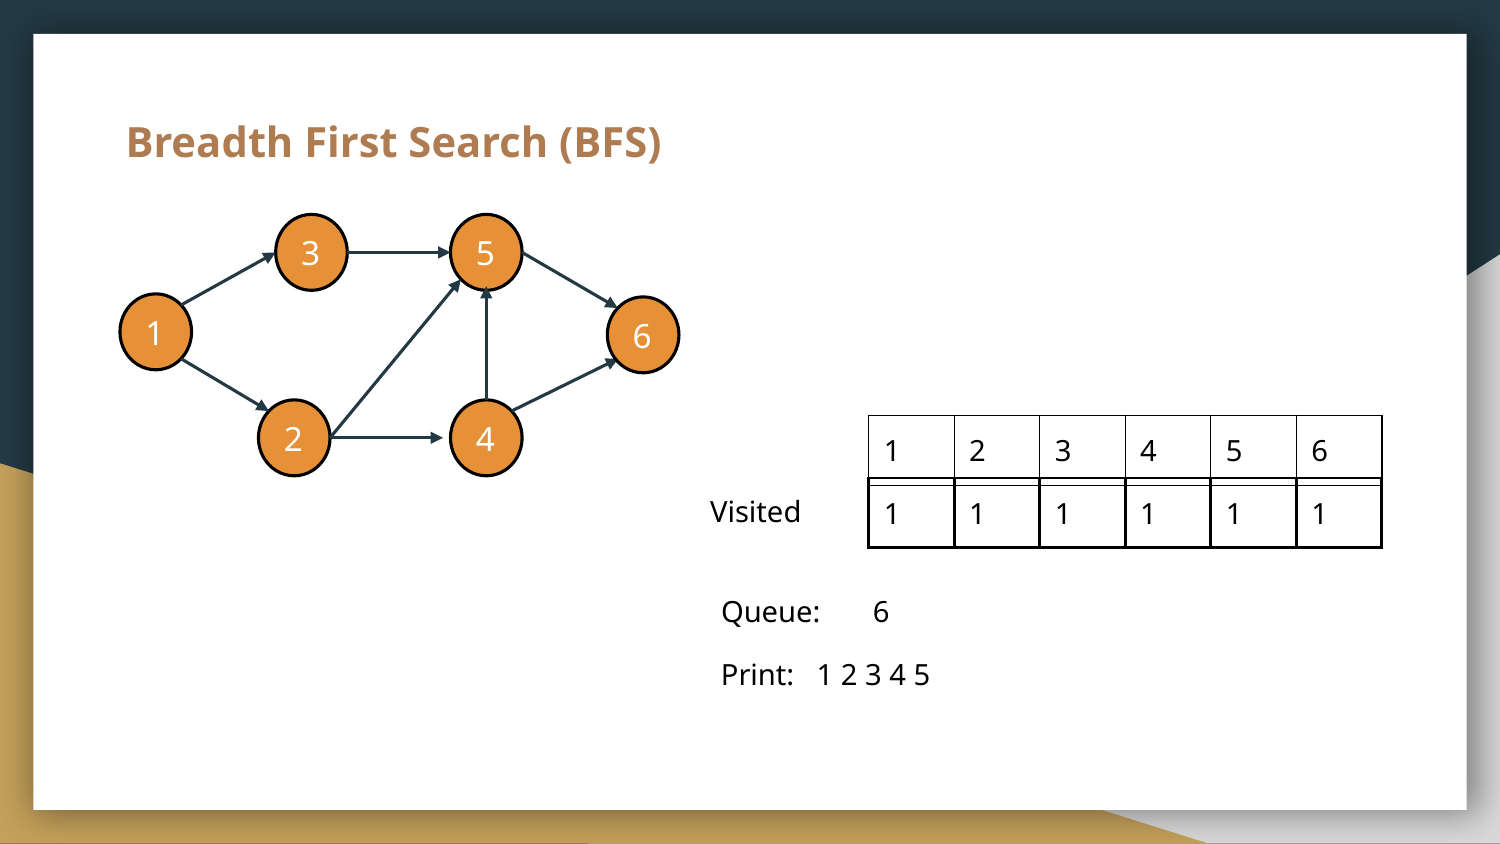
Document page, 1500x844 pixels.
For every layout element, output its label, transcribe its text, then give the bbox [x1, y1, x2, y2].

table_header 5 [1211, 416, 1296, 477]
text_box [180, 252, 276, 306]
text_box Visited [695, 478, 856, 521]
text_box 6 [607, 296, 679, 373]
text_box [511, 358, 619, 412]
title Breadth First Search (BFS) [110, 101, 1407, 144]
table_header 4 [1126, 416, 1210, 477]
text_box 4 [451, 400, 523, 476]
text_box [329, 278, 462, 439]
text_box 2 [258, 399, 330, 476]
table_header 1 [1212, 479, 1295, 546]
text_box 5 [450, 214, 522, 291]
table_header 1 [1127, 479, 1209, 546]
table_header 1 [870, 479, 953, 546]
table_header 6 [1297, 416, 1381, 477]
text_box Print: 1 2 3 4 5 [705, 640, 1231, 683]
table_header 1 [956, 479, 1038, 546]
text_box Queue: 6 [705, 578, 1103, 621]
text_box 1 [119, 293, 192, 370]
table_header 1 [869, 416, 954, 477]
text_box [521, 252, 618, 309]
table_header 3 [1040, 416, 1125, 477]
table_header 2 [955, 416, 1039, 477]
table_header 1 [1298, 479, 1380, 546]
text_box 3 [275, 214, 348, 291]
table_header 1 [1041, 479, 1124, 546]
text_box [180, 358, 270, 412]
